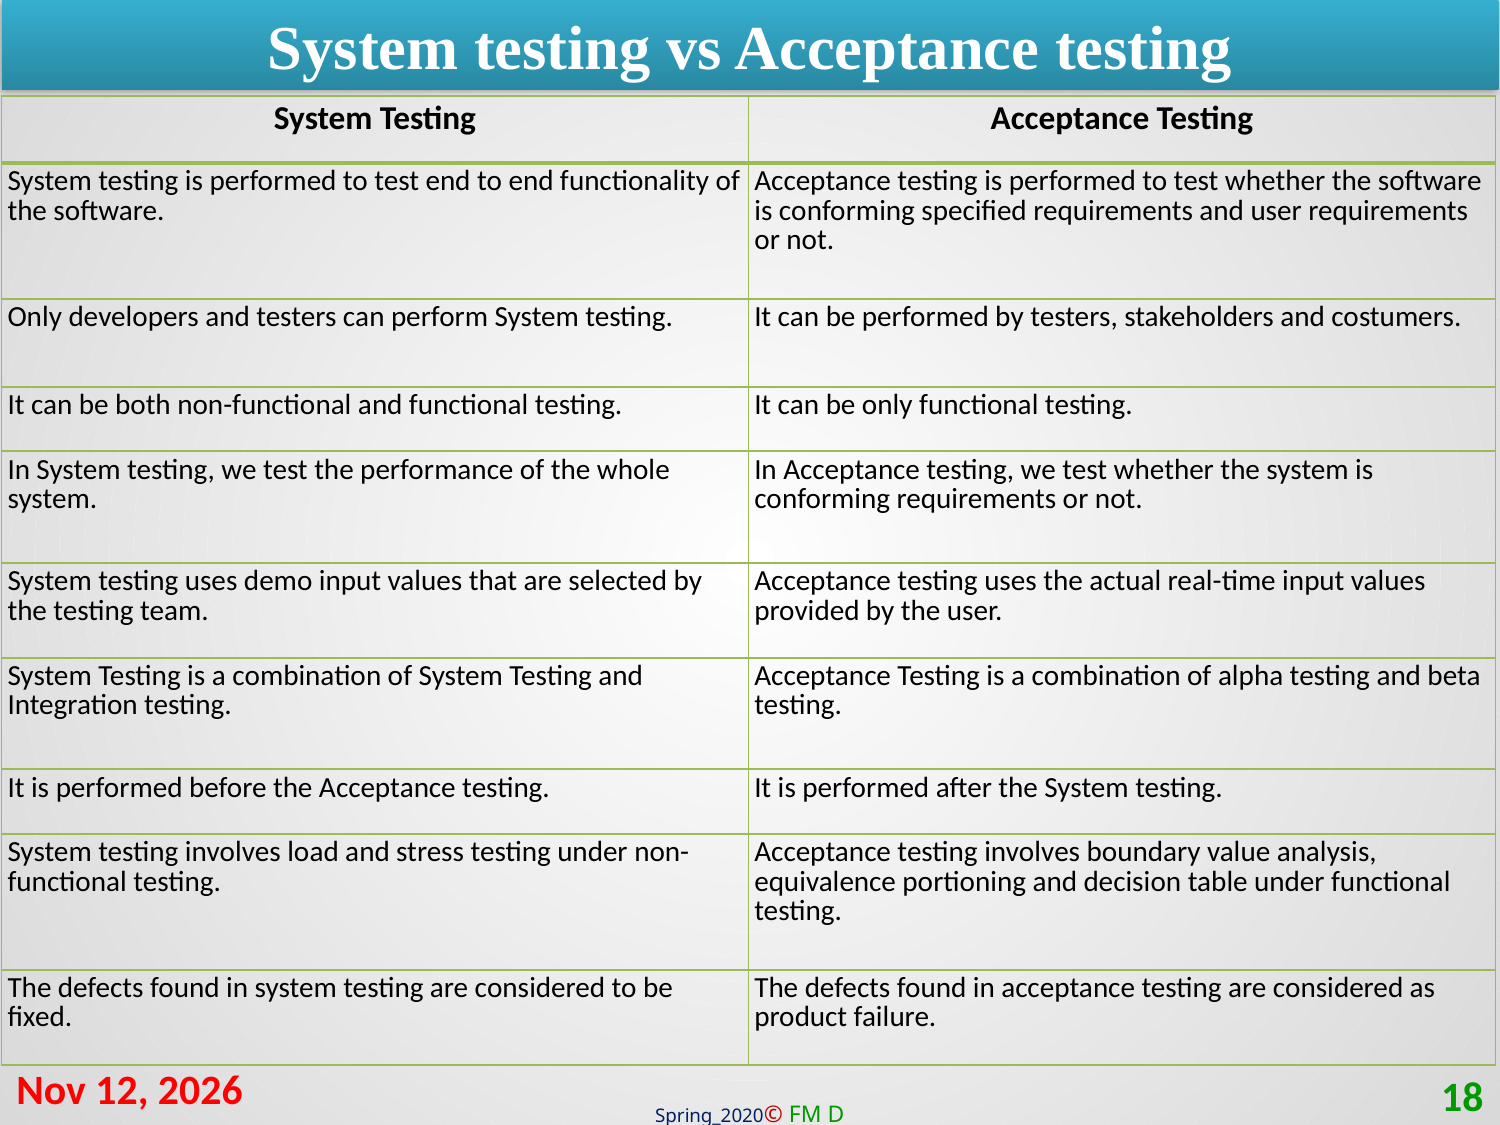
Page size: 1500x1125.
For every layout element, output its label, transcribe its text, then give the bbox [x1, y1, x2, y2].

table_cell It can be both non-functional and functional testing. [2, 388, 748, 450]
table_cell System testing uses demo input values that are selected by the testing team. [2, 564, 748, 657]
table_cell In Acceptance testing, we test whether the system is conforming requirements or not. [749, 452, 1495, 562]
table_cell It can be only functional testing. [749, 388, 1495, 450]
table_cell The defects found in acceptance testing are considered as product failure. [749, 971, 1495, 1064]
table_cell It is performed after the System testing. [749, 770, 1495, 833]
table_cell It is performed before the Acceptance testing. [2, 770, 748, 833]
table_cell System testing is performed to test end to end functionality of the software. [2, 165, 748, 298]
table_cell System Testing is a combination of System Testing and Integration testing. [2, 659, 748, 768]
table_header System Testing [2, 97, 748, 161]
table_cell Acceptance testing uses the actual real-time input values provided by the user. [749, 564, 1495, 657]
table_header Acceptance Testing [749, 97, 1495, 161]
table_cell System testing involves load and stress testing under non-functional testing. [2, 835, 748, 969]
table_cell Acceptance testing involves boundary value analysis, equivalence portioning and decision table under functional testing. [749, 835, 1495, 969]
table_cell In System testing, we test the performance of the whole system. [2, 452, 748, 562]
table_cell Acceptance Testing is a combination of alpha testing and beta testing. [749, 659, 1495, 768]
slide_number 29-Sep-20 [1, 1066, 352, 1118]
table_cell Only developers and testers can perform System testing. [2, 300, 748, 386]
table_cell It can be performed by testers, stakeholders and costumers. [749, 300, 1495, 386]
table_cell Acceptance testing is performed to test whether the software is conforming specified requirements and user requirements or not. [749, 165, 1495, 298]
table_cell The defects found in system testing are considered to be fixed. [2, 971, 748, 1064]
text_box System testing vs Acceptance testing [2, 0, 1499, 90]
slide_number 18 [1148, 1065, 1499, 1125]
